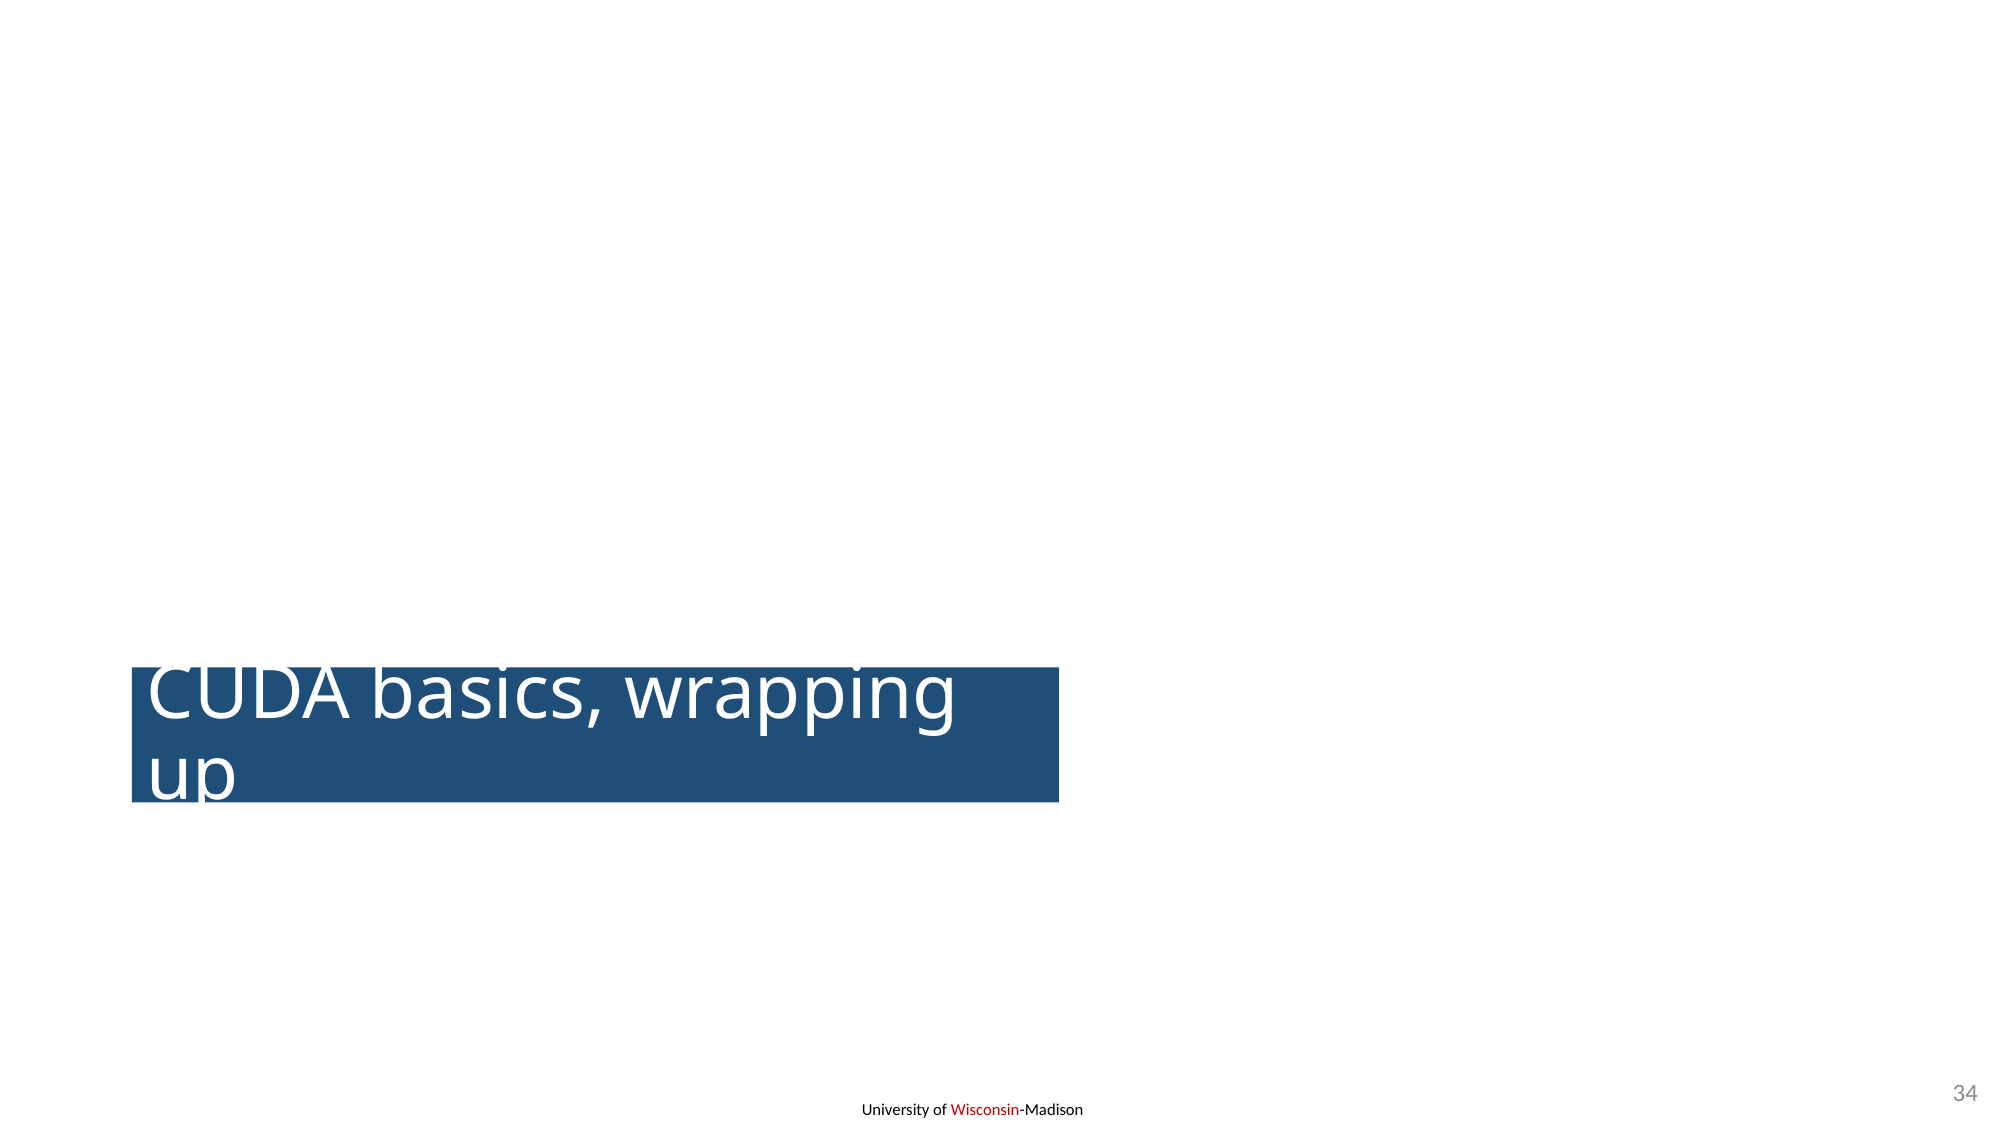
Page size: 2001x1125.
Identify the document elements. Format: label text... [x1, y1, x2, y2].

slide_number 34 [1879, 1069, 1994, 1114]
title CUDA basics, wrapping up [131, 667, 1059, 803]
